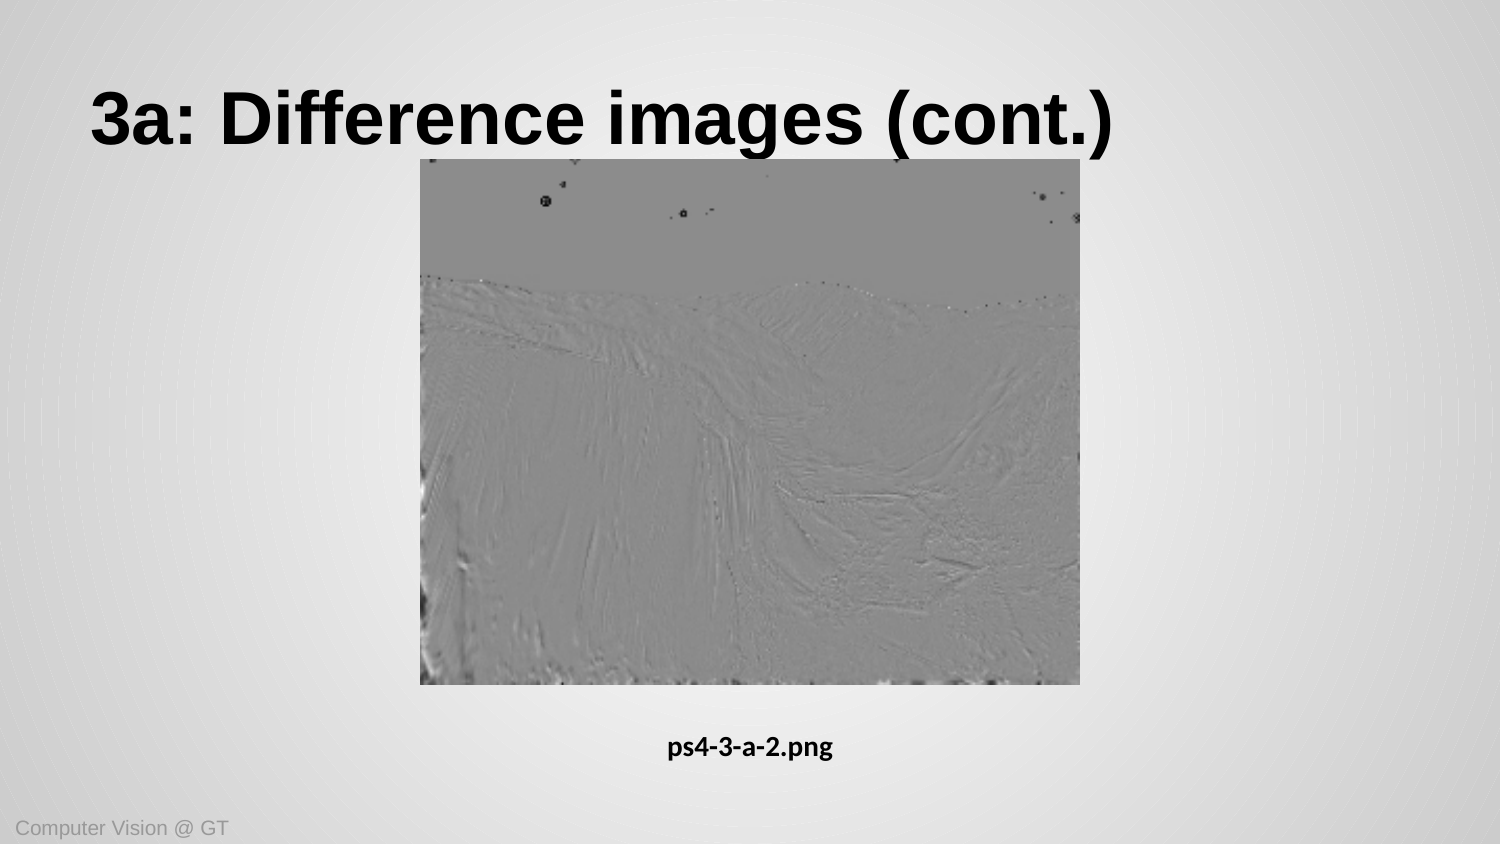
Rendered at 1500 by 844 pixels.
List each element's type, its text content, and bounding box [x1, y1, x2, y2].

text_box Computer Vision @ GT [0, 811, 422, 844]
picture [420, 159, 1080, 685]
title 3a: Difference images (cont.) [75, 33, 1425, 175]
text_box ps4-3-a-2.png [395, 707, 1105, 791]
